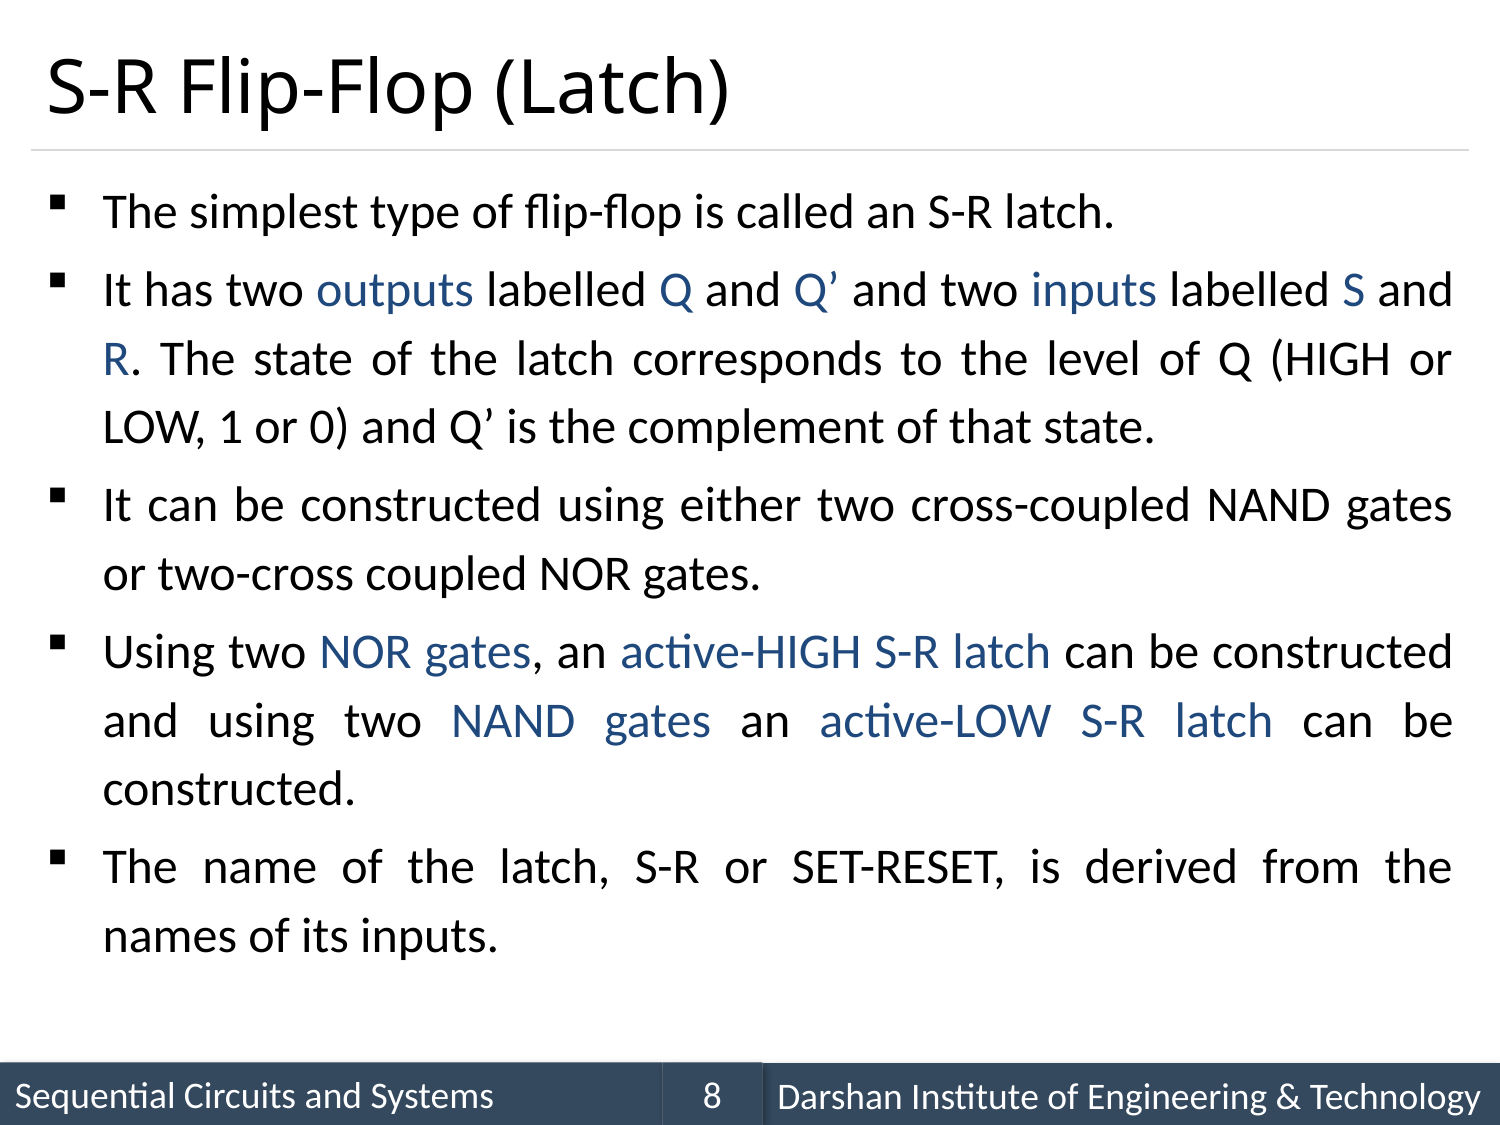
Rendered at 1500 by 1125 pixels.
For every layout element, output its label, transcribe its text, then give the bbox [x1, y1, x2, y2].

list The simplest type of flip-flop is called an S-R latch. It has two outputs labelled Q and Q’ and two inputs labelled S and R. The state of the latch corresponds to the level of Q (HIGH or LOW, 1 or 0) and Q’ is the complement of that state. It can be constructed using either two cross-coupled NAND gates or two-cross coupled NOR gates. Using two NOR gates, an active-HIGH S-R latch can be constructed and using two NAND gates an active-LOW S-R latch can be constructed. The name of the latch, S-R or SET-RESET, is derived from the names of its inputs. [31, 162, 1469, 1038]
title S-R Flip-Flop (Latch) [31, 17, 1469, 150]
